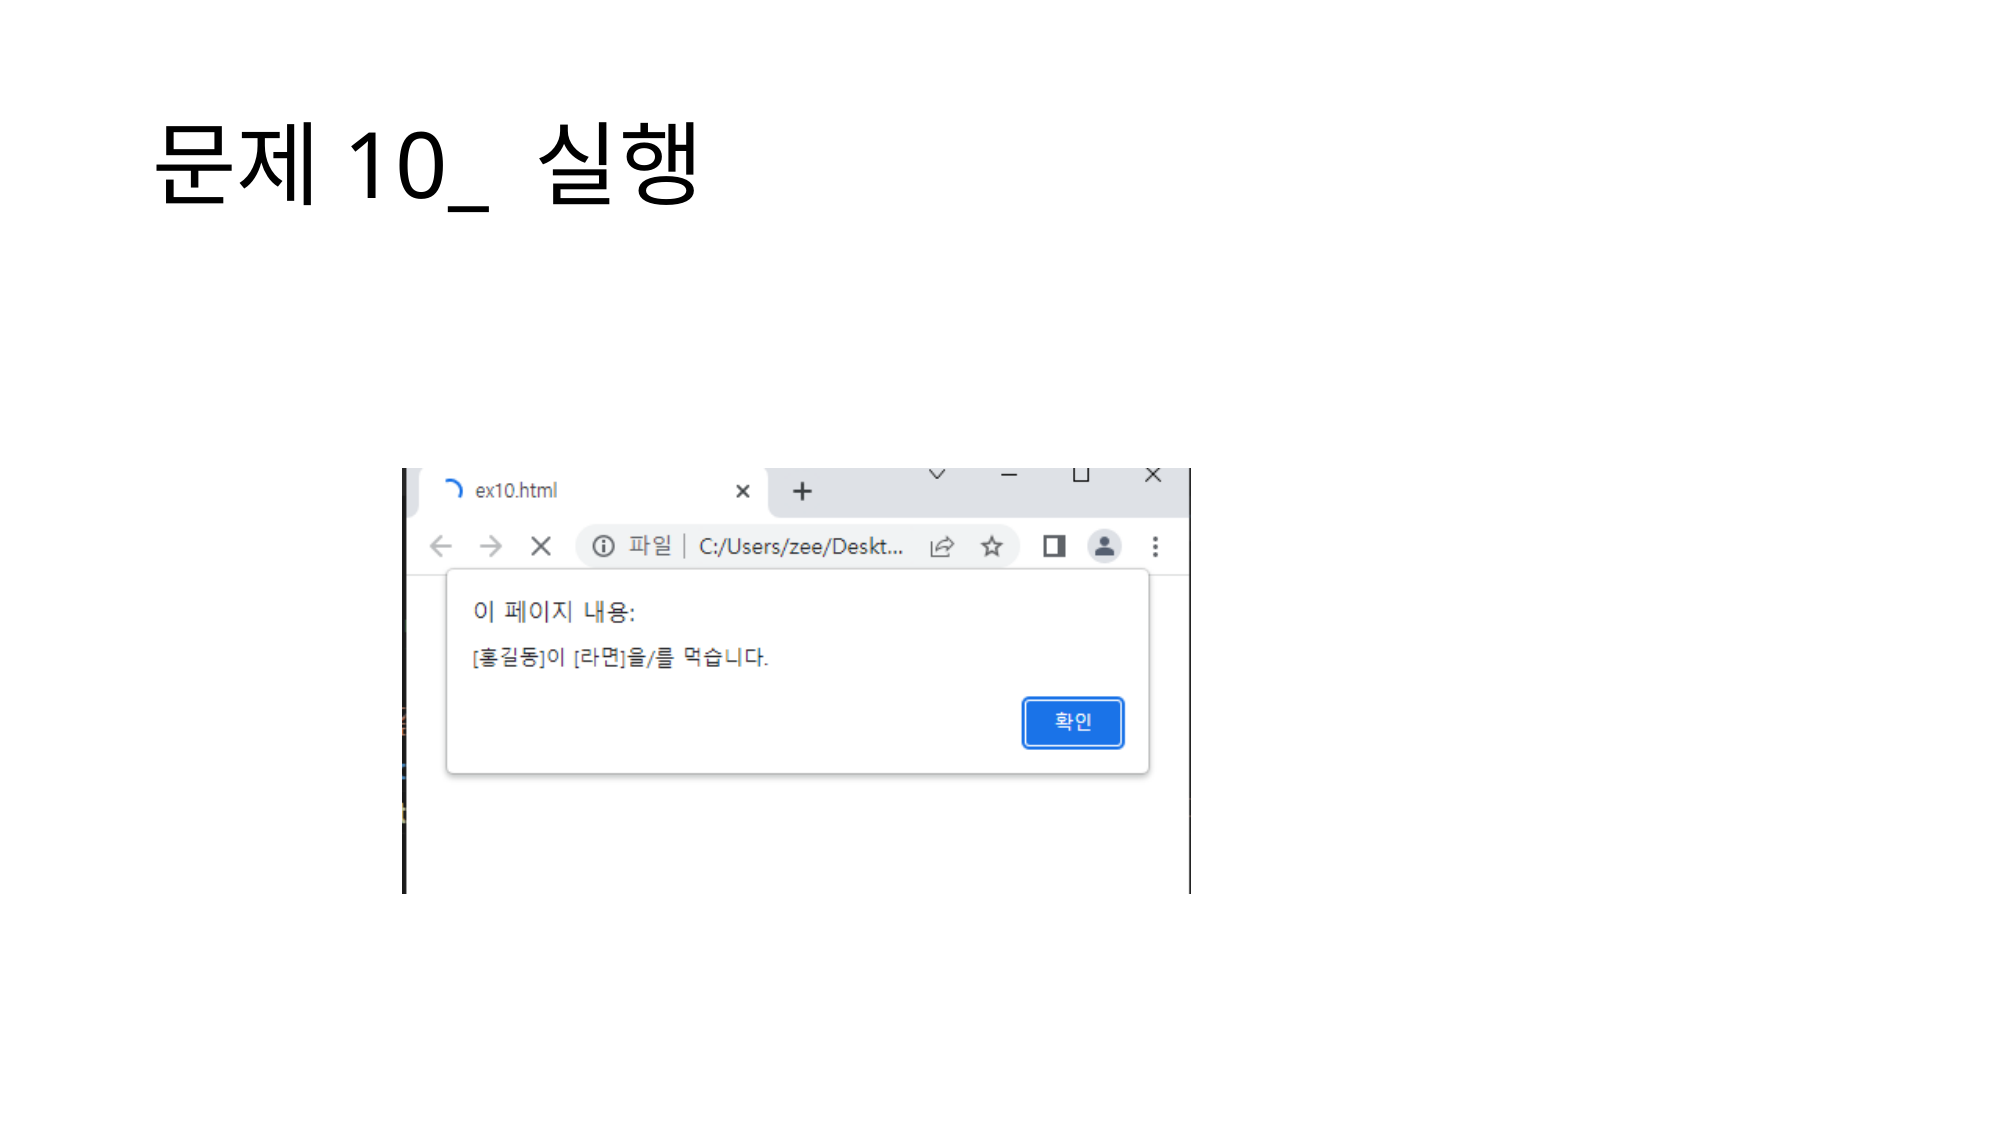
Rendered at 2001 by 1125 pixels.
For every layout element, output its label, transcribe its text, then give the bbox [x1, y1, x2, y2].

title 문제10_ 실행 [137, 59, 1863, 278]
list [402, 467, 1191, 894]
